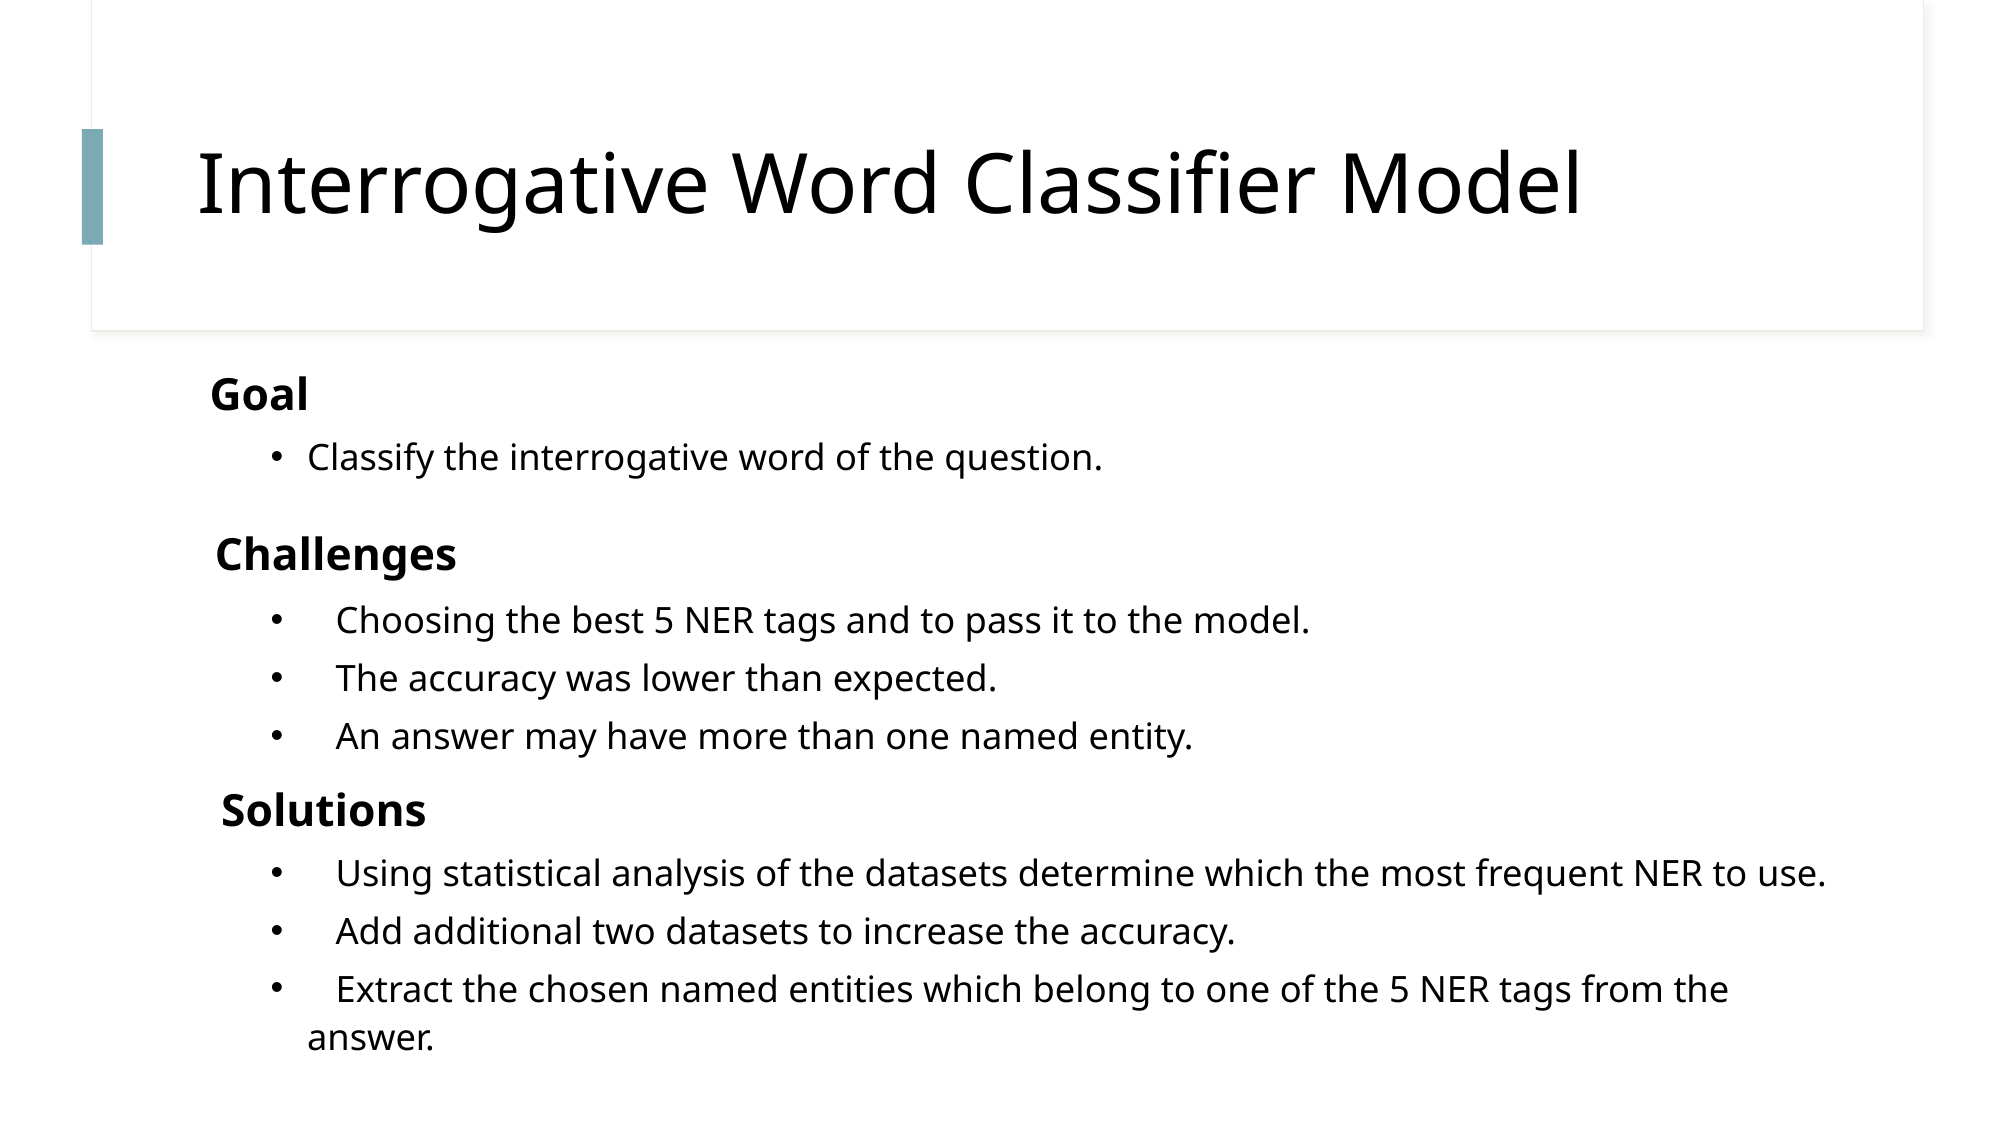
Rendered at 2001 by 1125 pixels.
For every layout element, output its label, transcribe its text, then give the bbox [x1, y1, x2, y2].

title Interrogative Word Classifier Model [183, 90, 1851, 284]
list Goal Classify the interrogative word of the question. Challenges Choosing the best 5 NER tags and to pass it to the model. The accuracy was lower than expected. An answer may have more than one named entity. Solutions Using statistical analysis of the datasets determine which the most frequent NER to use. Add additional two datasets to increase the accuracy. Extract the chosen named entities which belong to one of the 5 NER tags from the answer. [183, 353, 1851, 1081]
